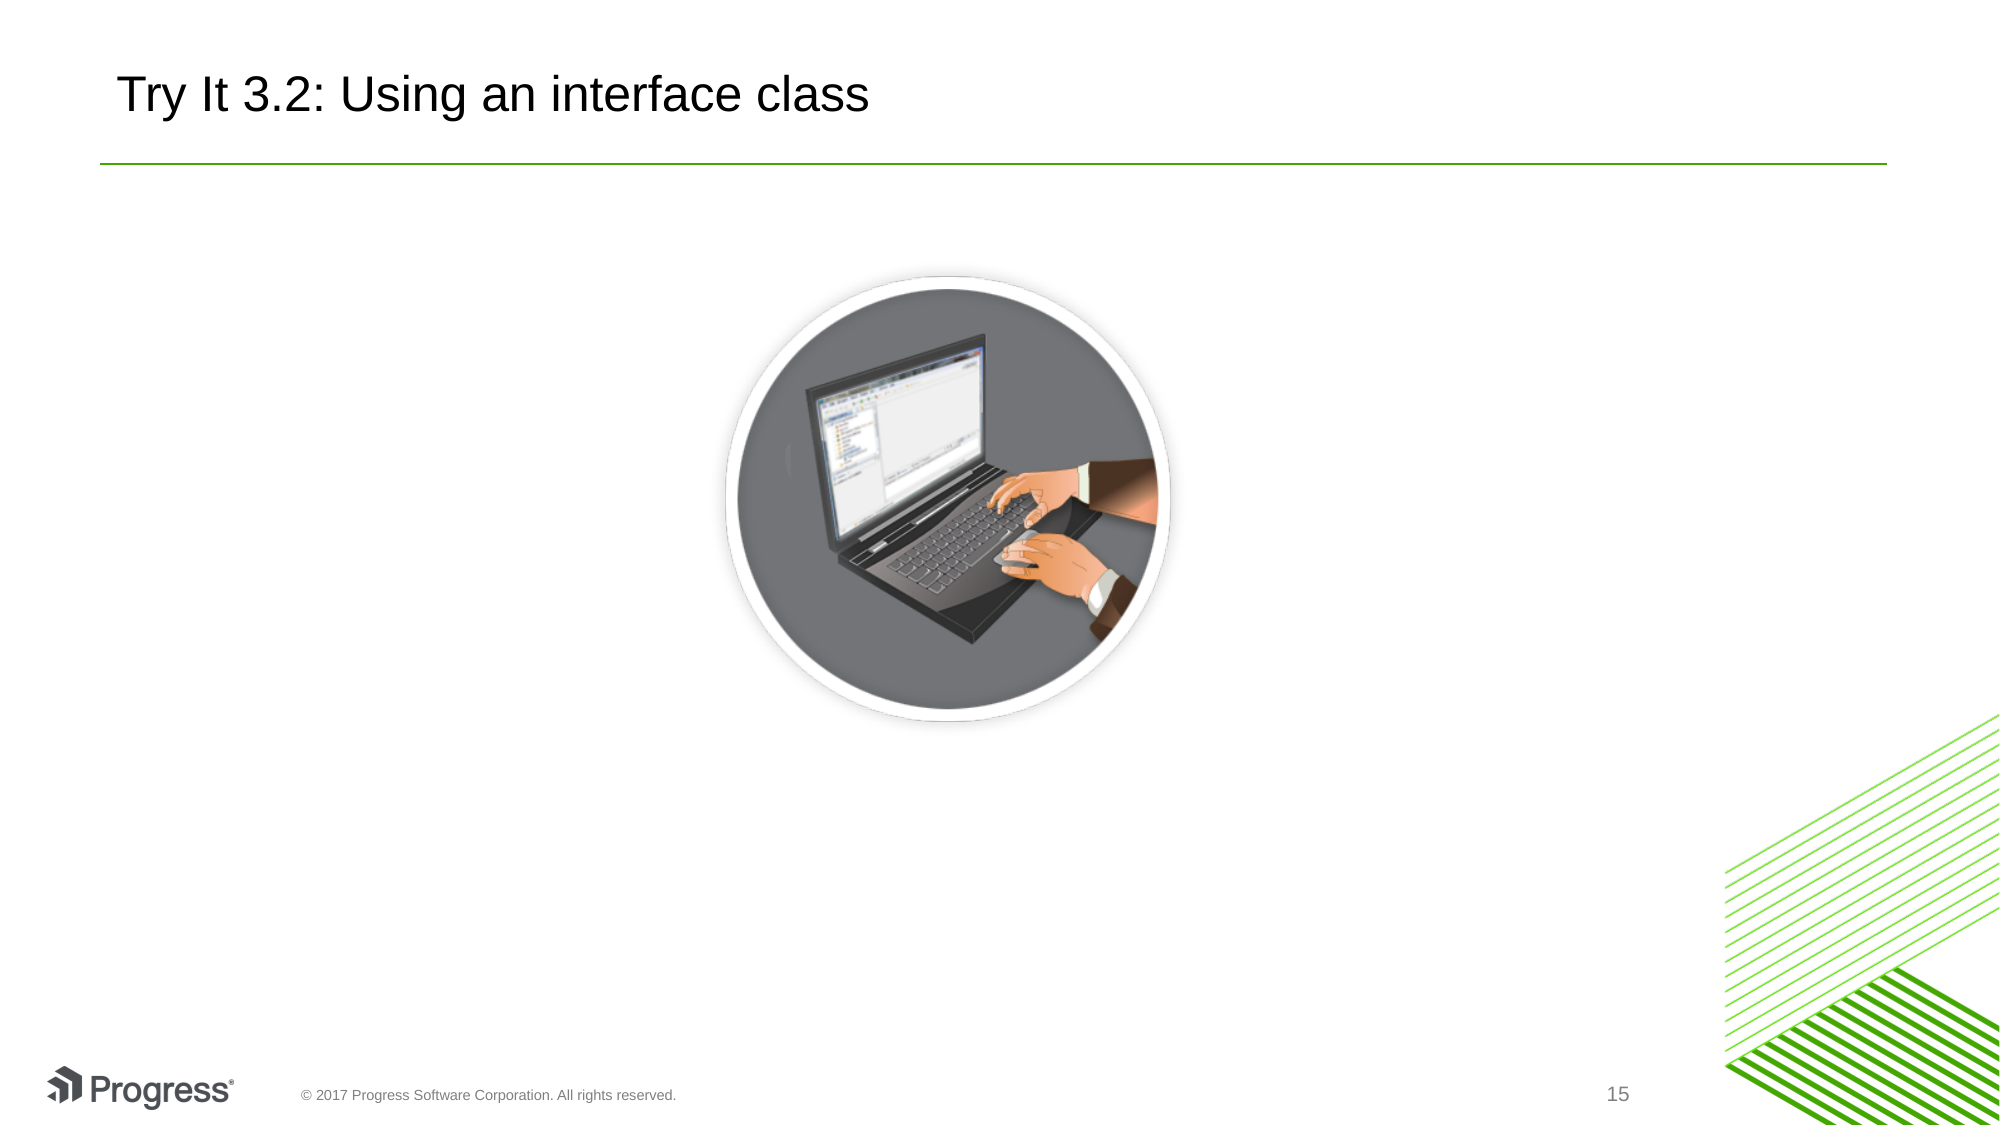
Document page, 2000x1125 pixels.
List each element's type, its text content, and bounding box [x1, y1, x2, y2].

picture [0, 0, 2000, 1125]
title Try It 3.2: Using an interface class [100, 60, 1874, 131]
